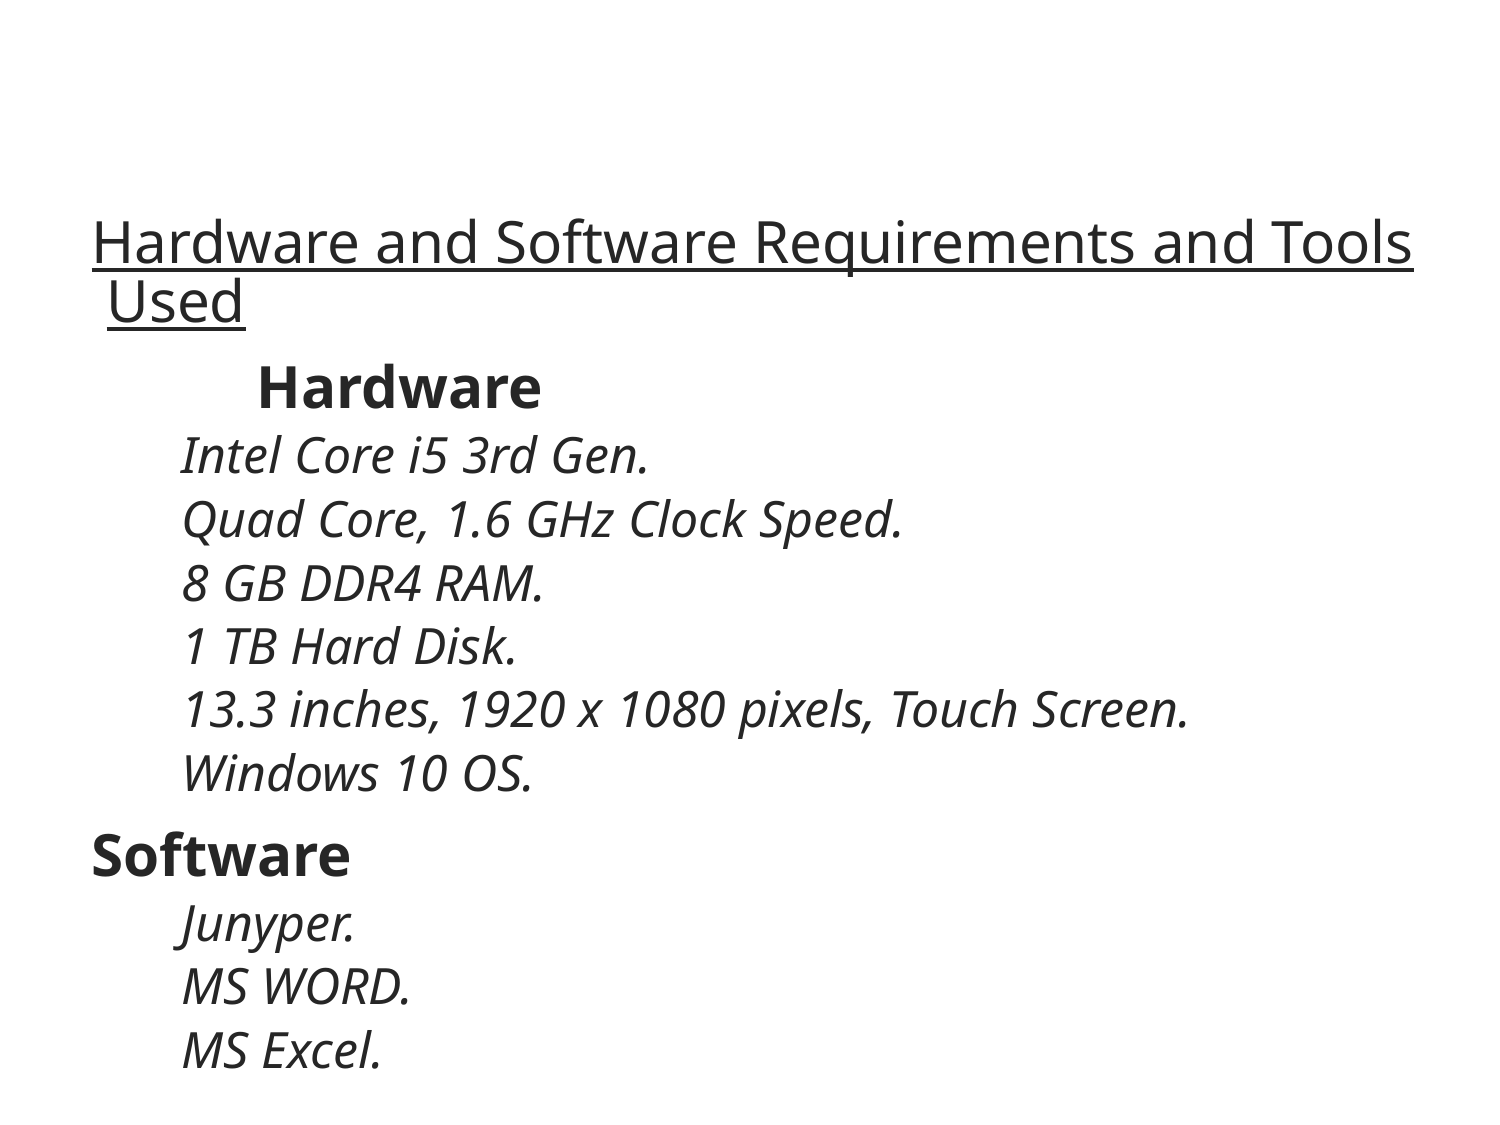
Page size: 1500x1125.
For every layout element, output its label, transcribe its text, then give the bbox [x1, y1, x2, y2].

list Hardware and Software Requirements and Tools Used Hardware Intel Core i5 3rd Gen. Quad Core, 1.6 GHz Clock Speed. 8 GB DDR4 RAM. 1 TB Hard Disk. 13.3 inches, 1920 x 1080 pixels, Touch Screen. Windows 10 OS. Software Junyper. MS WORD. MS Excel. [76, 208, 1436, 1094]
